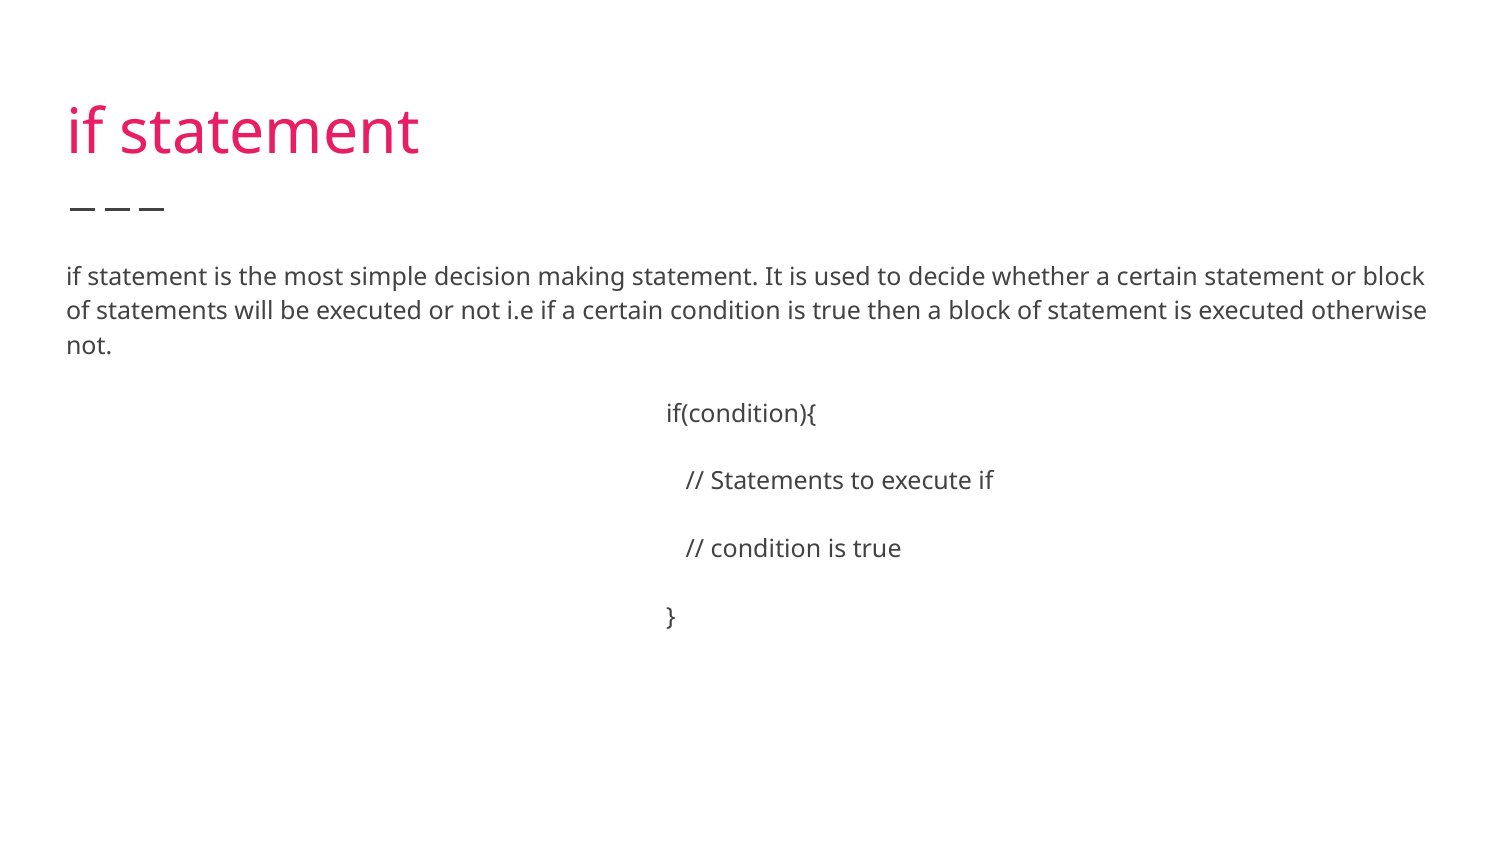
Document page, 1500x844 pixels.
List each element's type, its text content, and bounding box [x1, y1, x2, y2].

title if statement [51, 61, 1449, 182]
list if statement is the most simple decision making statement. It is used to decide whether a certain statement or block of statements will be executed or not i.e if a certain condition is true then a block of statement is executed otherwise not. if(condition){ // Statements to execute if // condition is true } [51, 240, 1449, 750]
